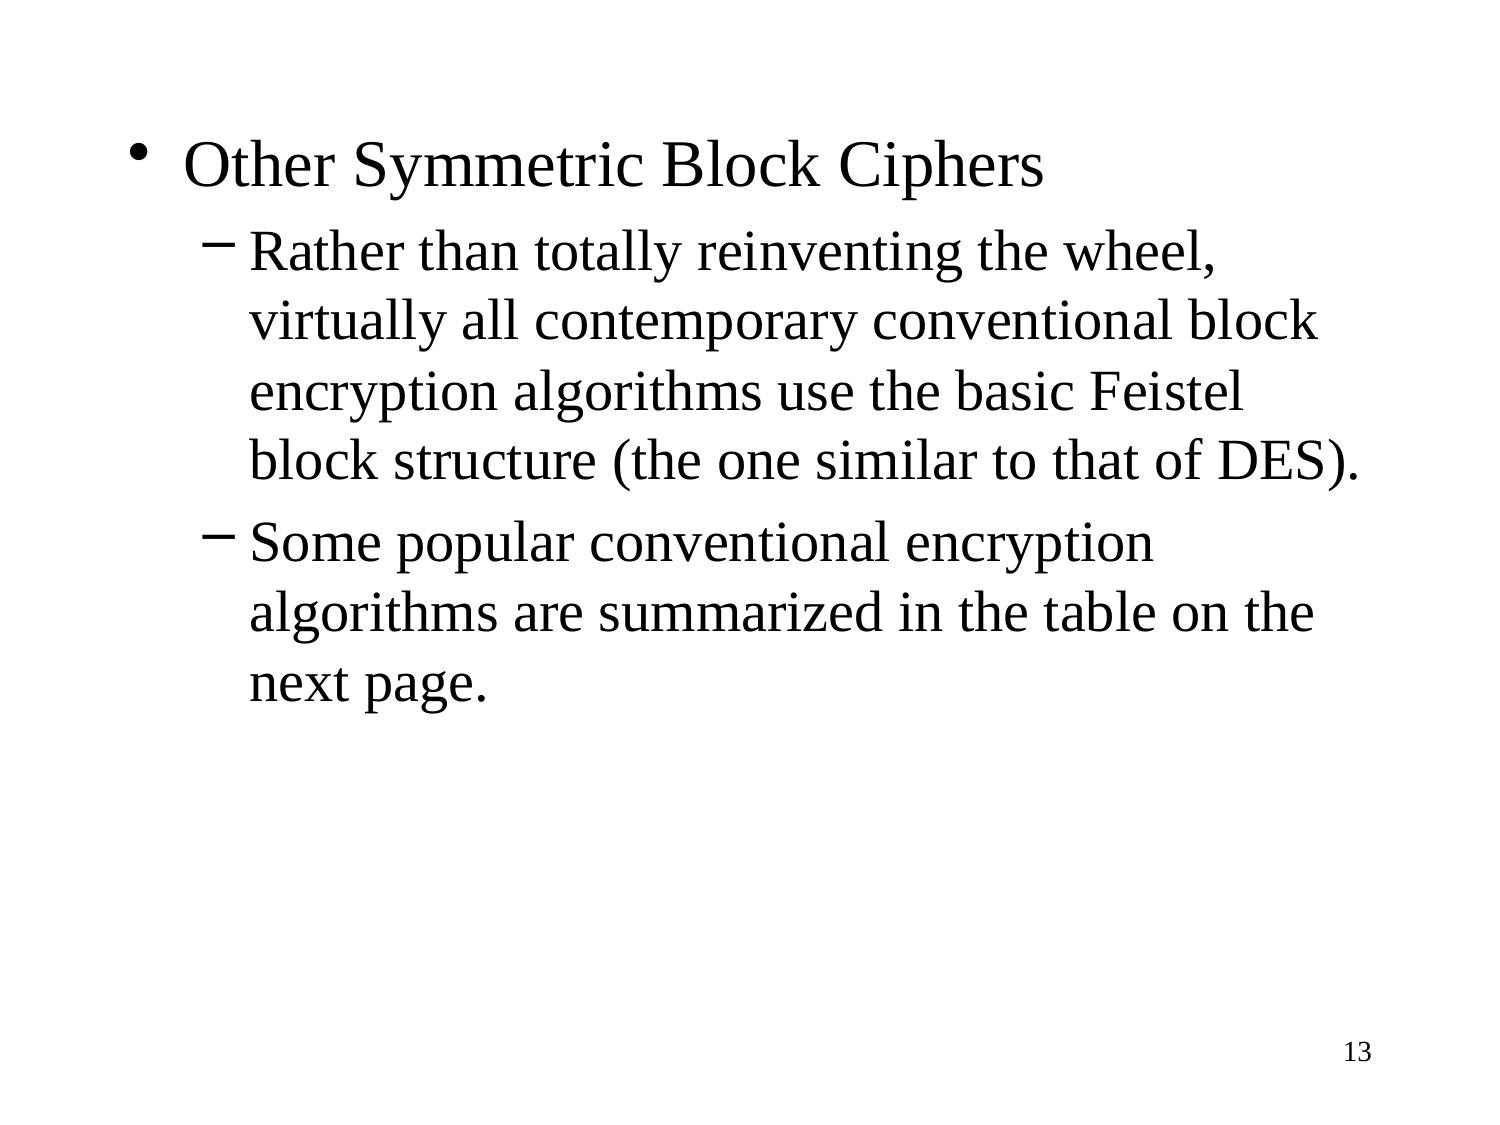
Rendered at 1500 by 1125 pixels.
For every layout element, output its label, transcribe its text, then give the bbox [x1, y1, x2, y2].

list Other Symmetric Block Ciphers Rather than totally reinventing the wheel, virtually all contemporary conventional block encryption algorithms use the basic Feistel block structure (the one similar to that of DES). Some popular conventional encryption algorithms are summarized in the table on the next page. [112, 112, 1388, 1000]
slide_number 13 [1074, 1024, 1388, 1101]
